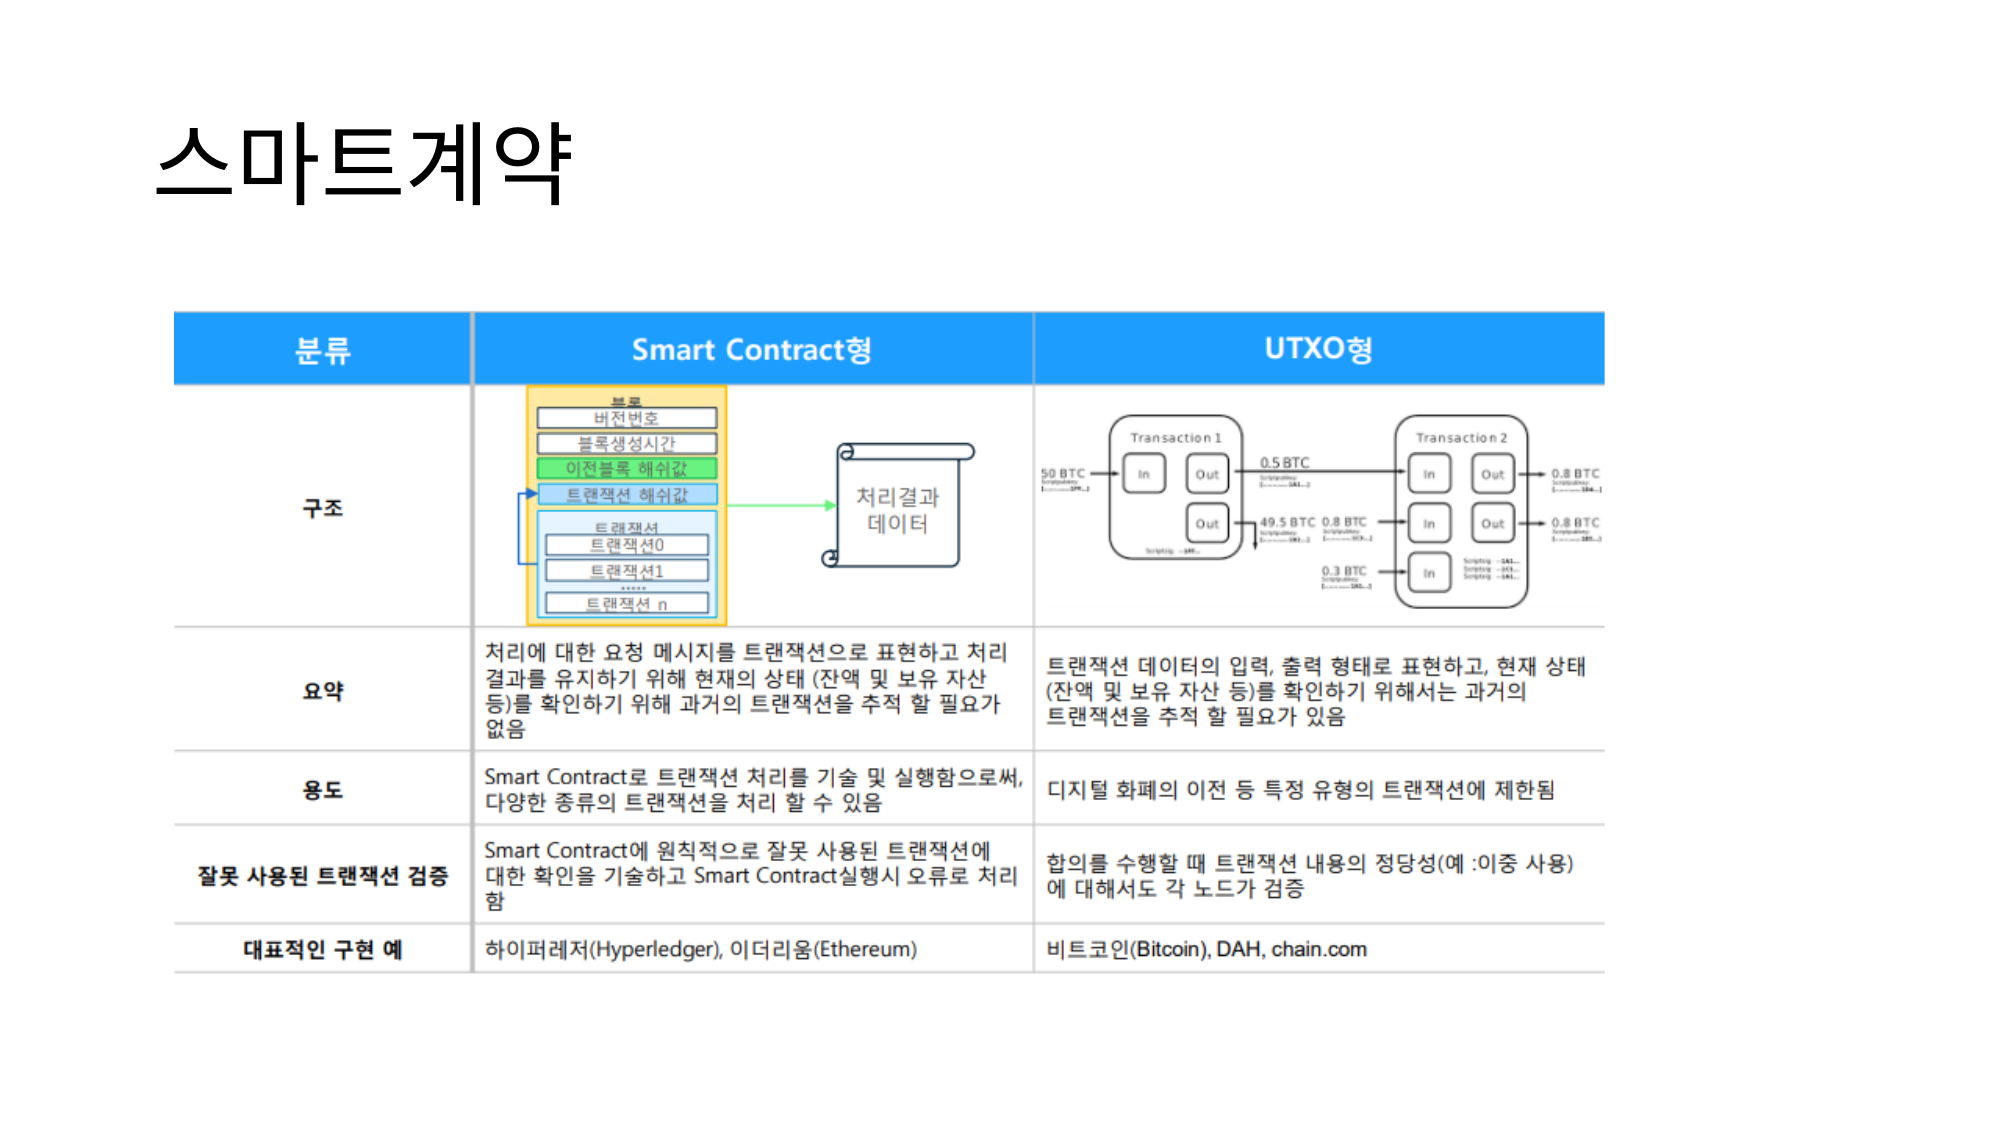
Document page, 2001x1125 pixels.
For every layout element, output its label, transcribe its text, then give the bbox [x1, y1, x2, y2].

title 스마트계약 [137, 59, 1863, 278]
picture [174, 299, 1630, 980]
